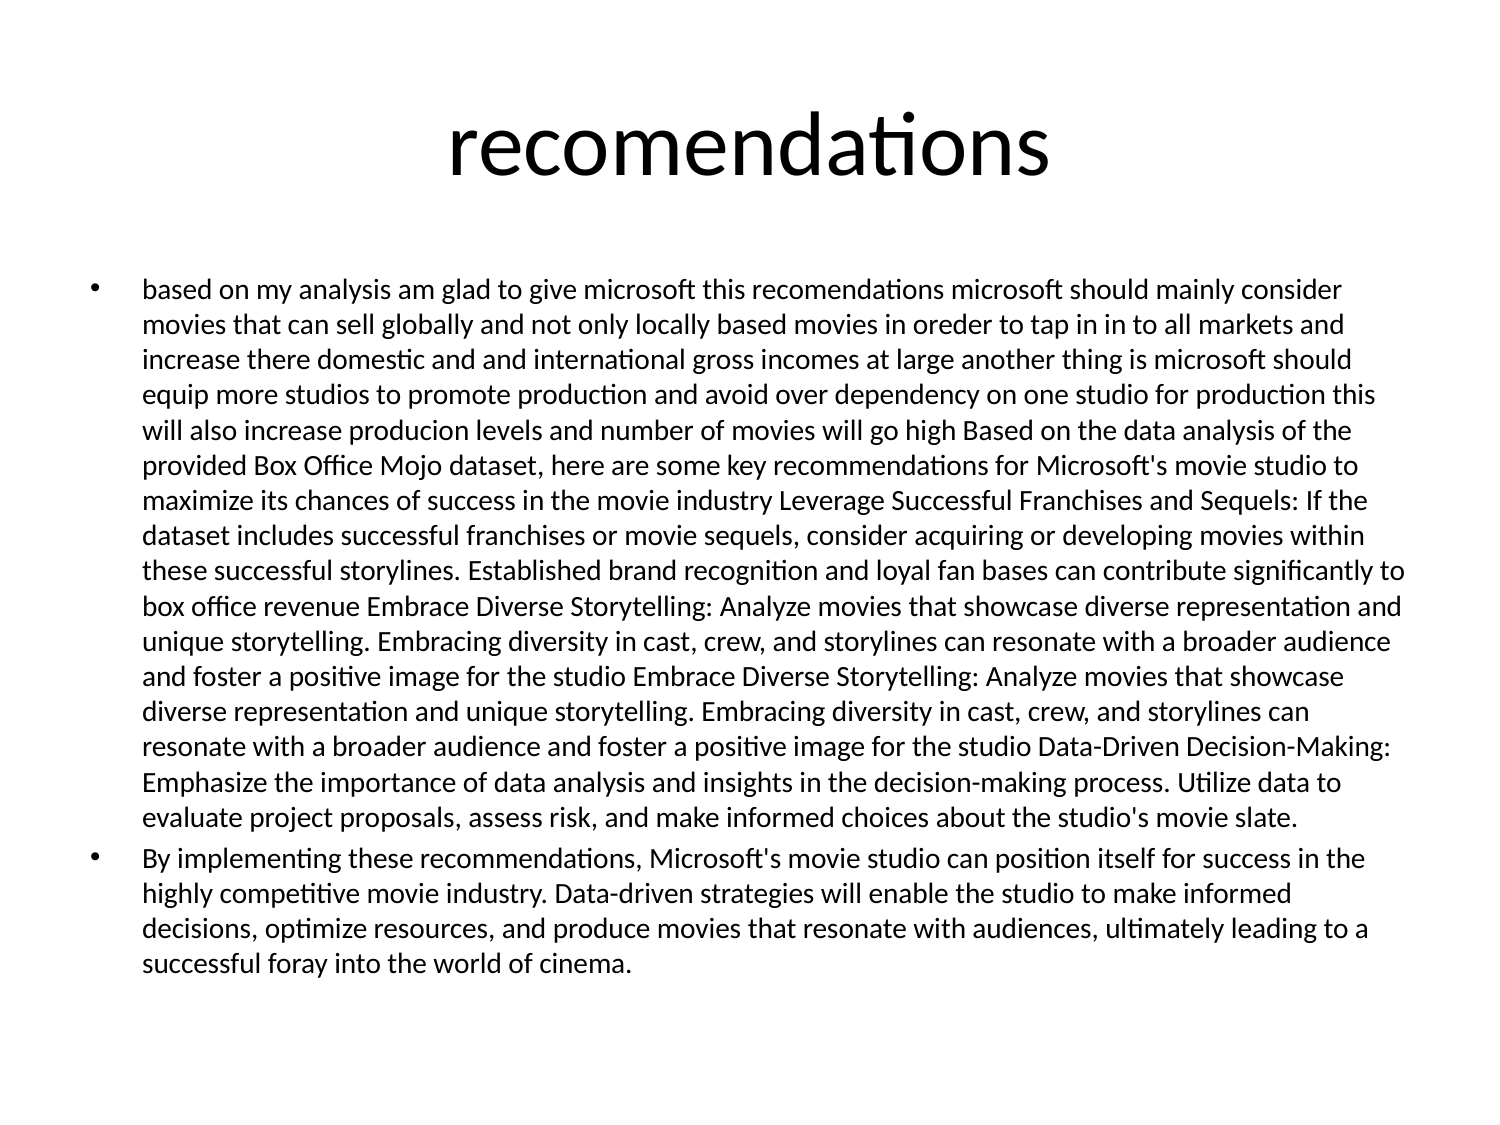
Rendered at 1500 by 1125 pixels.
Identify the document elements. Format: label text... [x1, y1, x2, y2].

title recomendations [75, 45, 1425, 233]
list based on my analysis am glad to give microsoft this recomendations microsoft should mainly consider movies that can sell globally and not only locally based movies in oreder to tap in in to all markets and increase there domestic and and international gross incomes at large another thing is microsoft should equip more studios to promote production and avoid over dependency on one studio for production this will also increase producion levels and number of movies will go high Based on the data analysis of the provided Box Office Mojo dataset, here are some key recommendations for Microsoft's movie studio to maximize its chances of success in the movie industry Leverage Successful Franchises and Sequels: If the dataset includes successful franchises or movie sequels, consider acquiring or developing movies within these successful storylines. Established brand recognition and loyal fan bases can contribute significantly to box office revenue Embrace Diverse Storytelling: Analyze movies that showcase diverse representation and unique storytelling. Embracing diversity in cast, crew, and storylines can resonate with a broader audience and foster a positive image for the studio Embrace Diverse Storytelling: Analyze movies that showcase diverse representation and unique storytelling. Embracing diversity in cast, crew, and storylines can resonate with a broader audience and foster a positive image for the studio Data-Driven Decision-Making: Emphasize the importance of data analysis and insights in the decision-making process. Utilize data to evaluate project proposals, assess risk, and make informed choices about the studio's movie slate. By implementing these recommendations, Microsoft's movie studio can position itself for success in the highly competitive movie industry. Data-driven strategies will enable the studio to make informed decisions, optimize resources, and produce movies that resonate with audiences, ultimately leading to a successful foray into the world of cinema. [75, 262, 1425, 1005]
